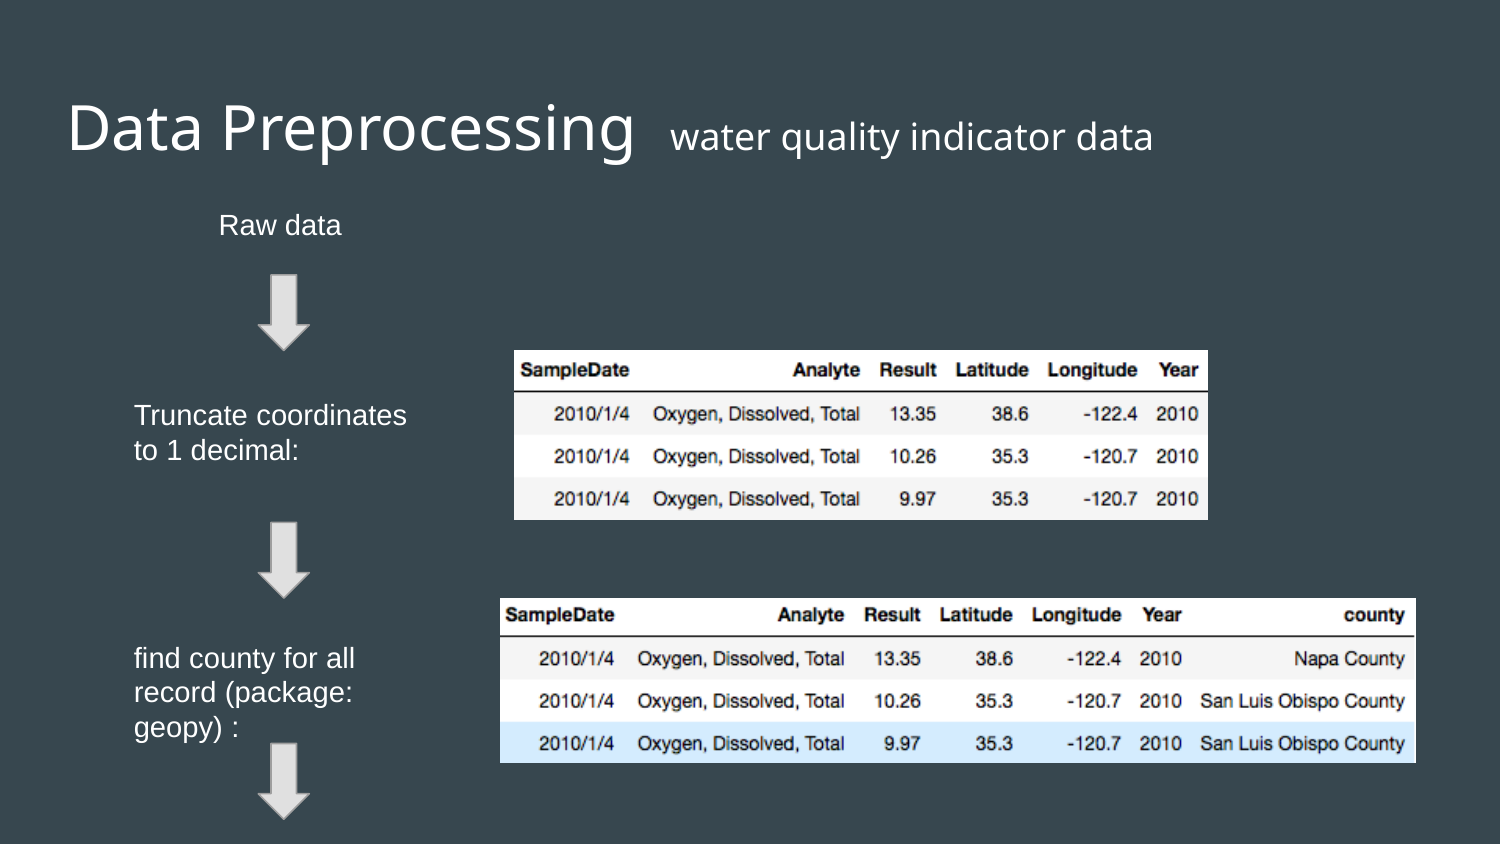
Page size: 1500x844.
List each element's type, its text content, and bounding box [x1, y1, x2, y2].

picture [499, 597, 1416, 763]
picture [514, 350, 1208, 520]
text_box Truncate coordinates to 1 decimal: [118, 381, 462, 489]
text_box find county for all record (package: geopy) : [118, 623, 462, 685]
text_box Raw data [203, 190, 377, 253]
text_box [258, 522, 310, 599]
title Data Preprocessing water quality indicator data [51, 72, 1449, 167]
text_box [258, 274, 310, 351]
text_box [258, 743, 310, 820]
